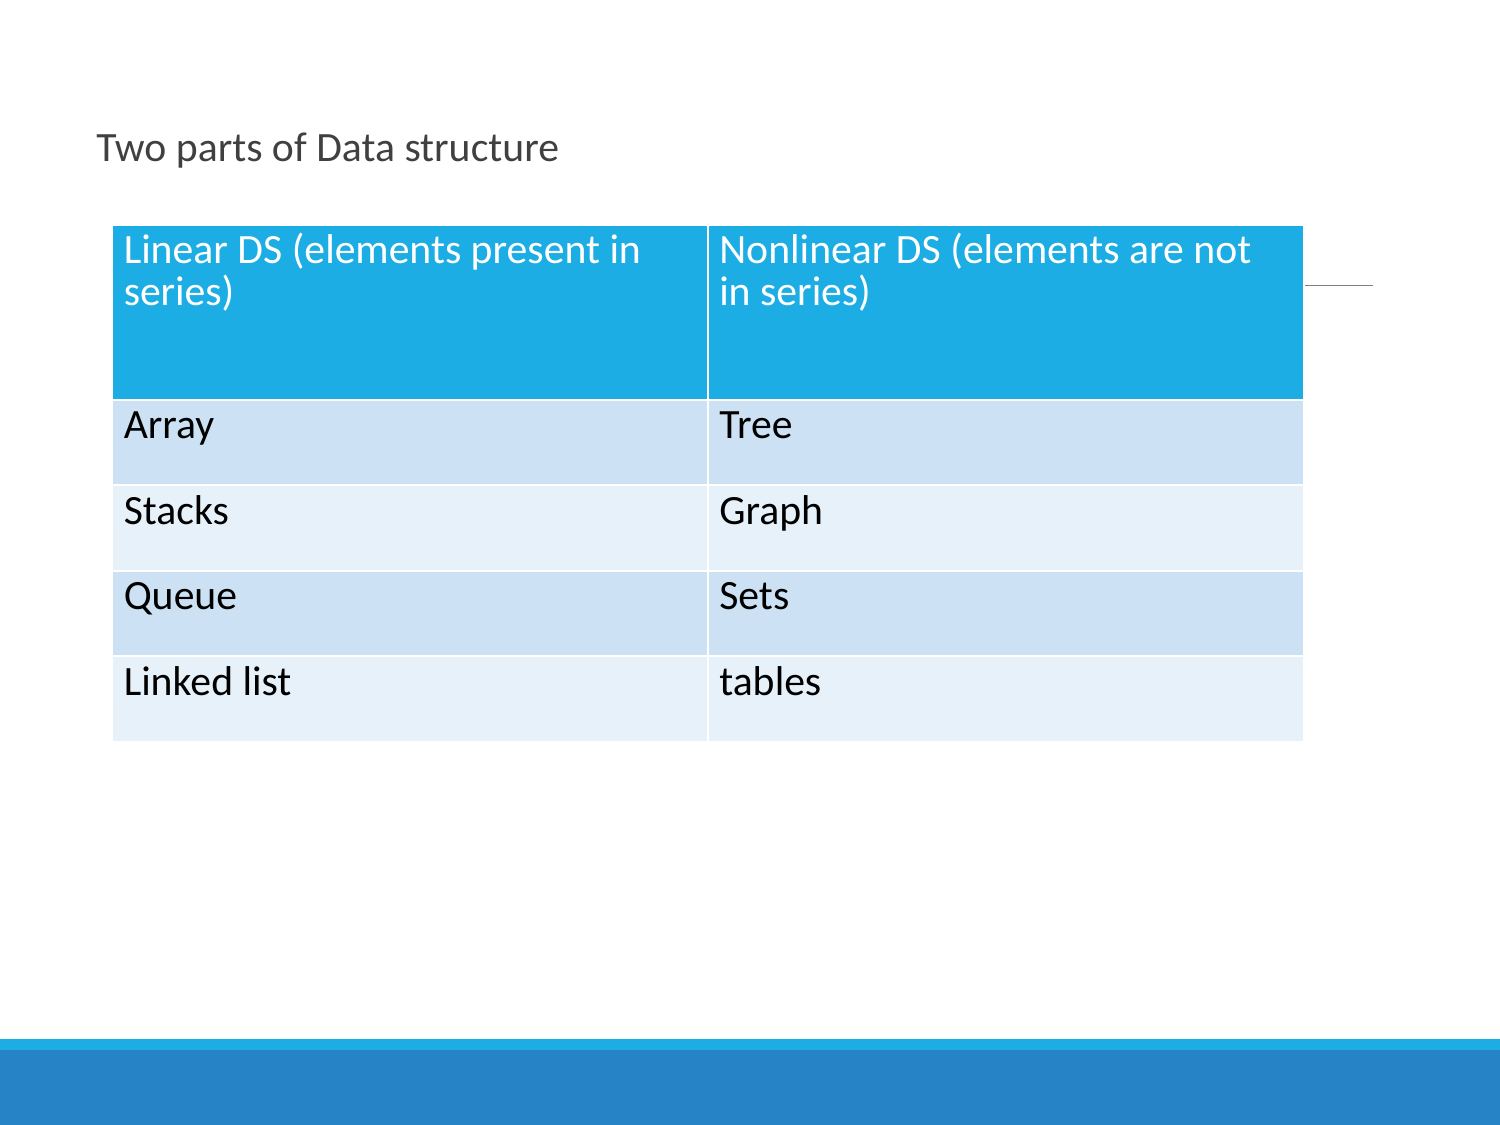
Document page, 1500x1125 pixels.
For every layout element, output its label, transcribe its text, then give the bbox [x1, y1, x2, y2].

table_cell Stacks [113, 486, 707, 570]
list Two parts of Data structure [96, 117, 1421, 1125]
table_cell Array [113, 401, 707, 484]
table_header Linear DS (elements present in series) [113, 226, 707, 399]
table_cell tables [709, 657, 1303, 741]
table_cell Graph [709, 486, 1303, 570]
table_cell Tree [709, 401, 1303, 484]
table_cell Queue [113, 572, 707, 655]
table_header Nonlinear DS (elements are not in series) [709, 226, 1303, 399]
table_cell Sets [709, 572, 1303, 655]
table_cell Linked list [113, 657, 707, 741]
